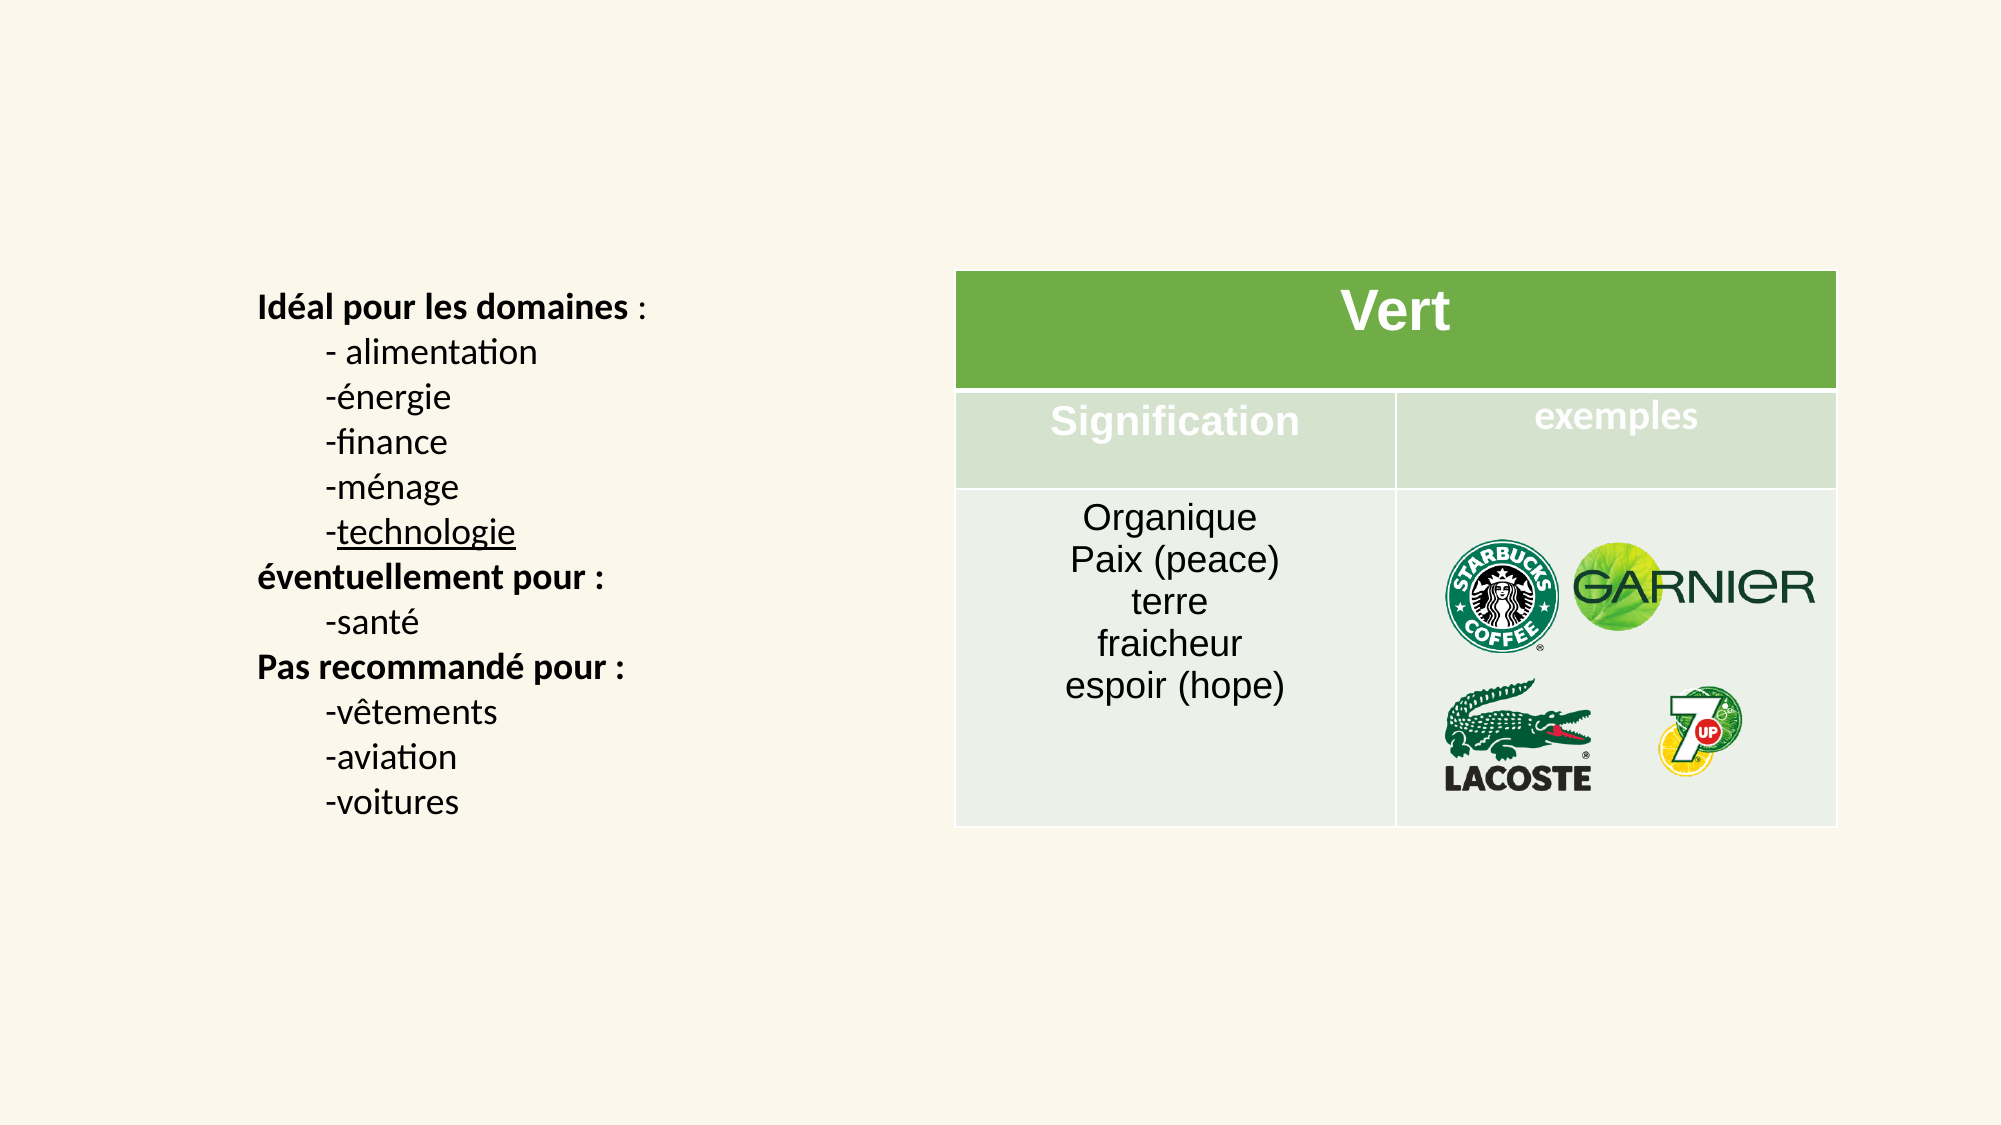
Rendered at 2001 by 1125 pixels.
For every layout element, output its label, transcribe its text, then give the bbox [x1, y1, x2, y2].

picture [1445, 677, 1592, 791]
text_box Idéal pour les domaines : - alimentation -énergie -finance -ménage -technologie éventuellement pour : -santé Pas recommandé pour : -vêtements -aviation -voitures [242, 274, 829, 875]
table_cell [1397, 490, 1836, 826]
table_cell Signification [956, 393, 1395, 488]
picture [1445, 539, 1559, 653]
picture [1600, 677, 1789, 814]
table_cell exemples [1397, 393, 1836, 488]
table_cell Organique Paix (peace) terre fraicheur espoir (hope) [956, 490, 1395, 826]
table_header Vert [956, 271, 1836, 388]
picture [1572, 540, 1817, 632]
